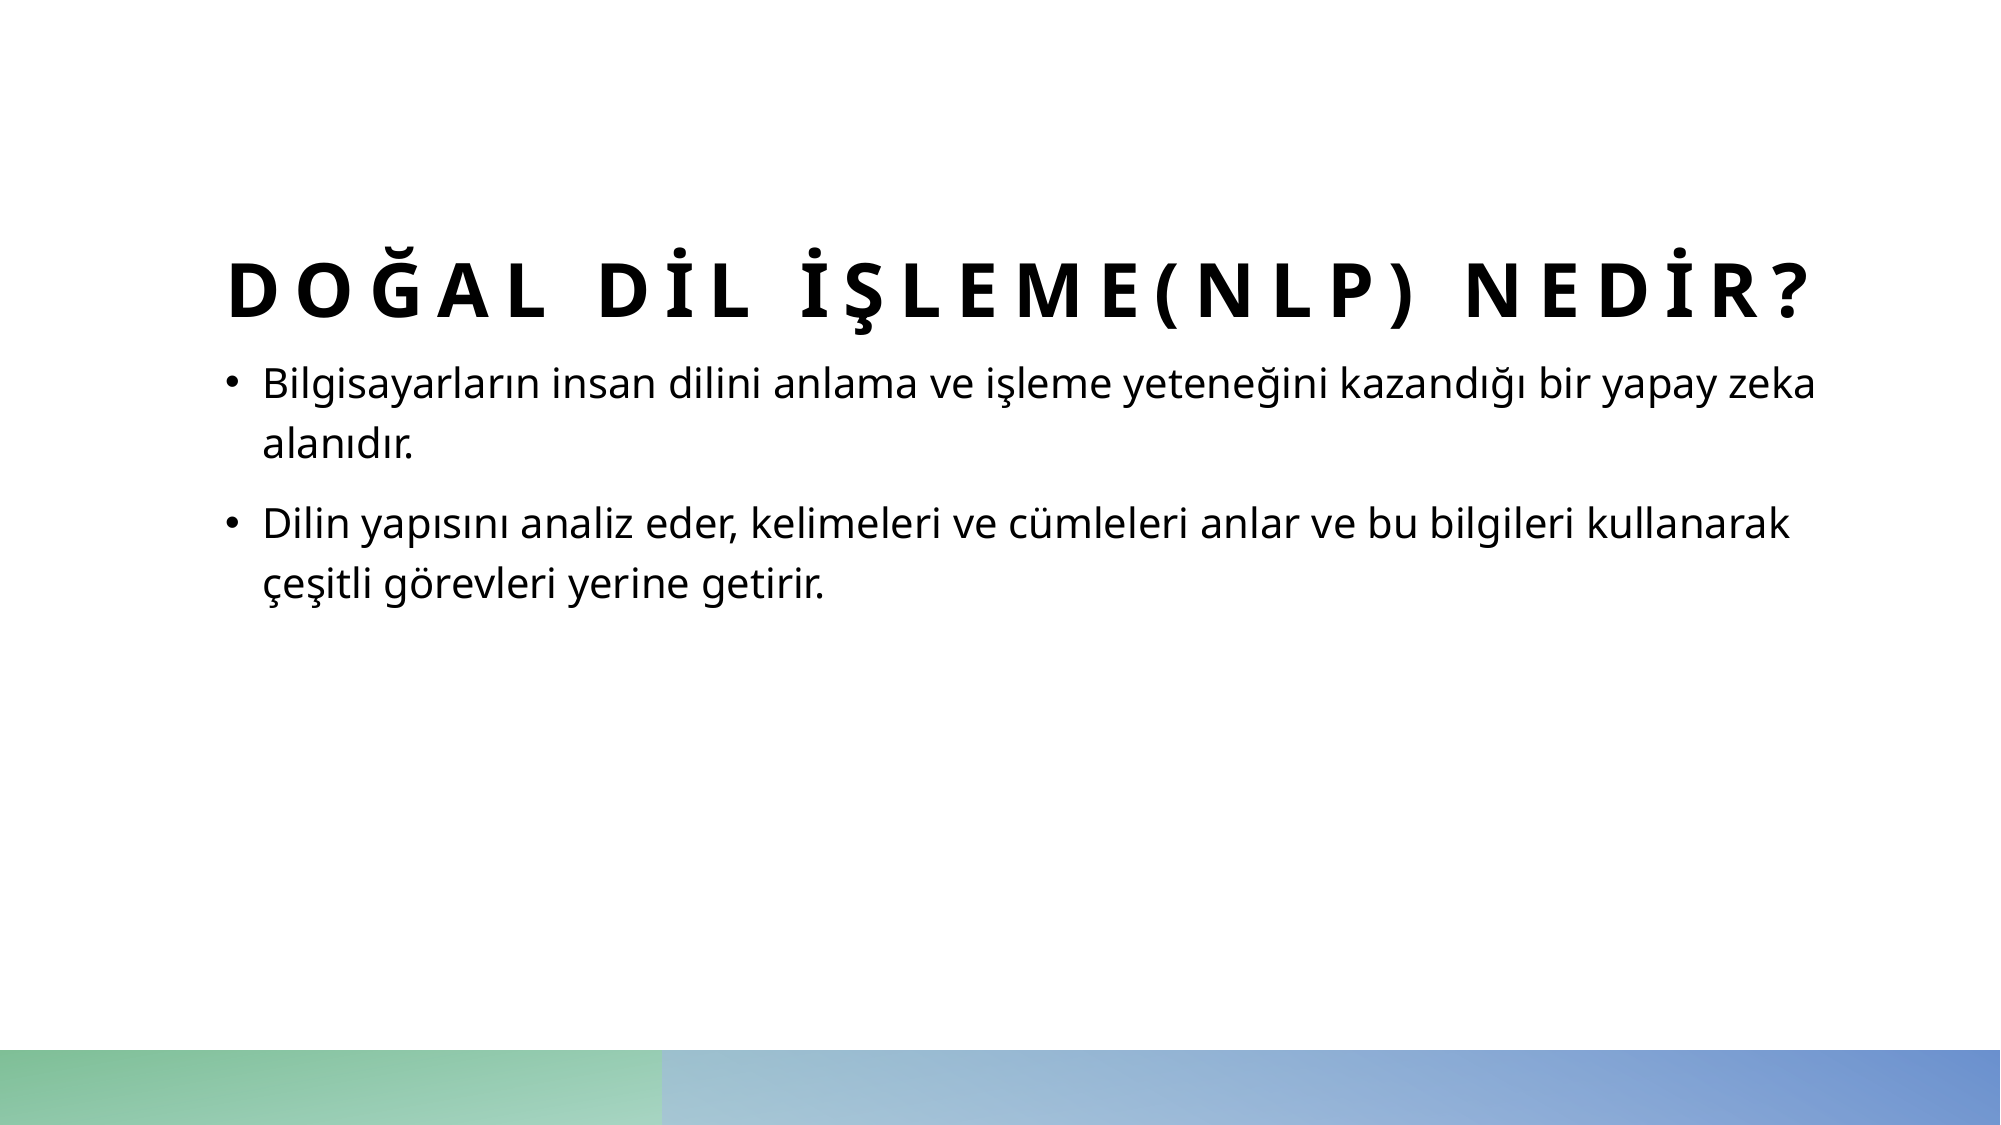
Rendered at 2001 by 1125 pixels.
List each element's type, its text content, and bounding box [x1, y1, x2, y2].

list Bilgisayarların insan dilini anlama ve işleme yeteneğini kazandığı bir yapay zeka alanıdır. Dilin yapısını analiz eder, kelimeleri ve cümleleri anlar ve bu bilgileri kullanarak çeşitli görevleri yerine getirir. [225, 346, 1905, 996]
title Doğal dil işleme(NLP) Nedir? [225, 130, 1905, 333]
